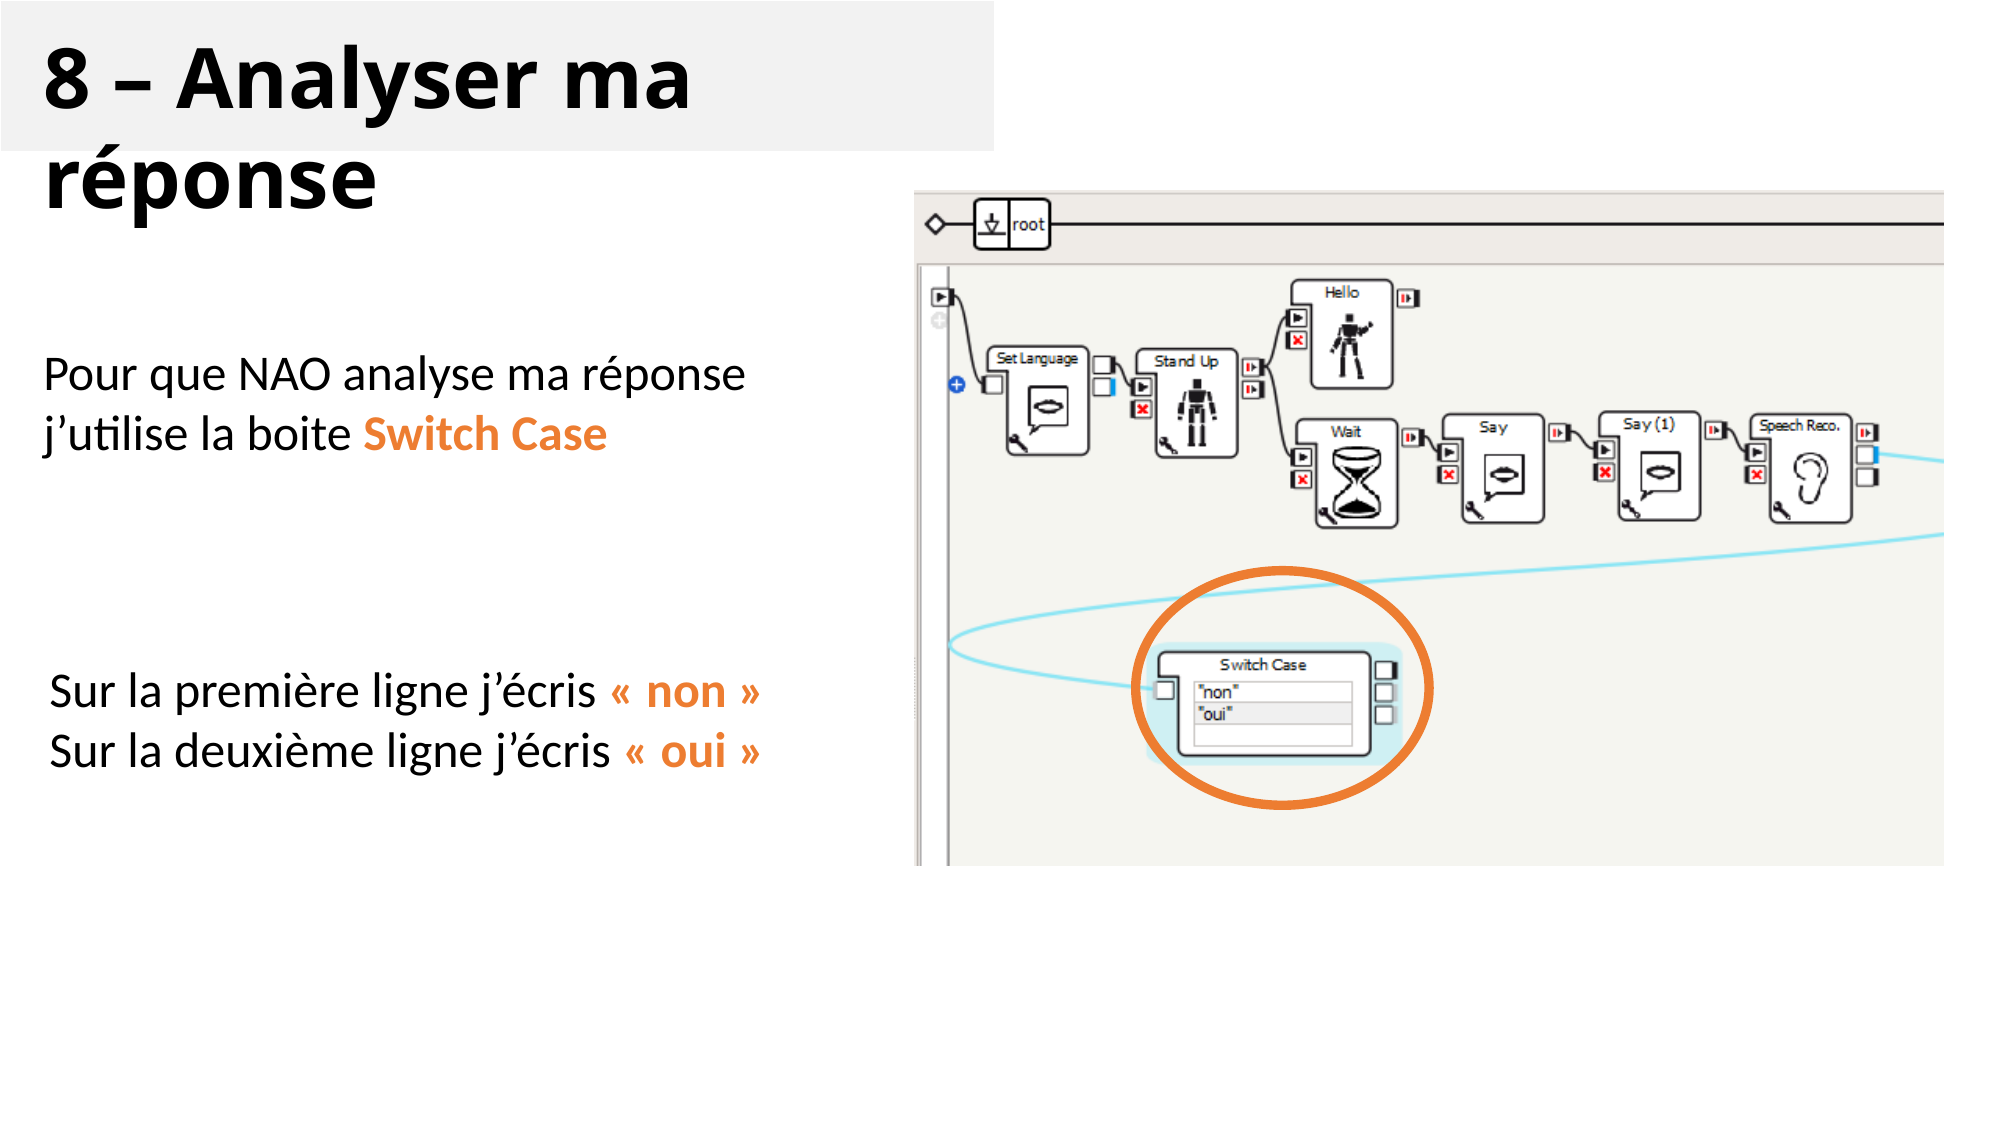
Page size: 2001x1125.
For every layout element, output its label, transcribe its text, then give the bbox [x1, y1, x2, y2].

text_box Pour que NAO analyse ma réponse j’utilise la boite Switch Case [28, 332, 914, 468]
text_box Sur la première ligne j’écris « non » Sur la deuxième ligne j’écris « oui » [34, 649, 840, 785]
text_box 8 – Analyser ma réponse [28, 18, 995, 233]
text_box [0, 0, 996, 153]
picture [914, 190, 1944, 866]
